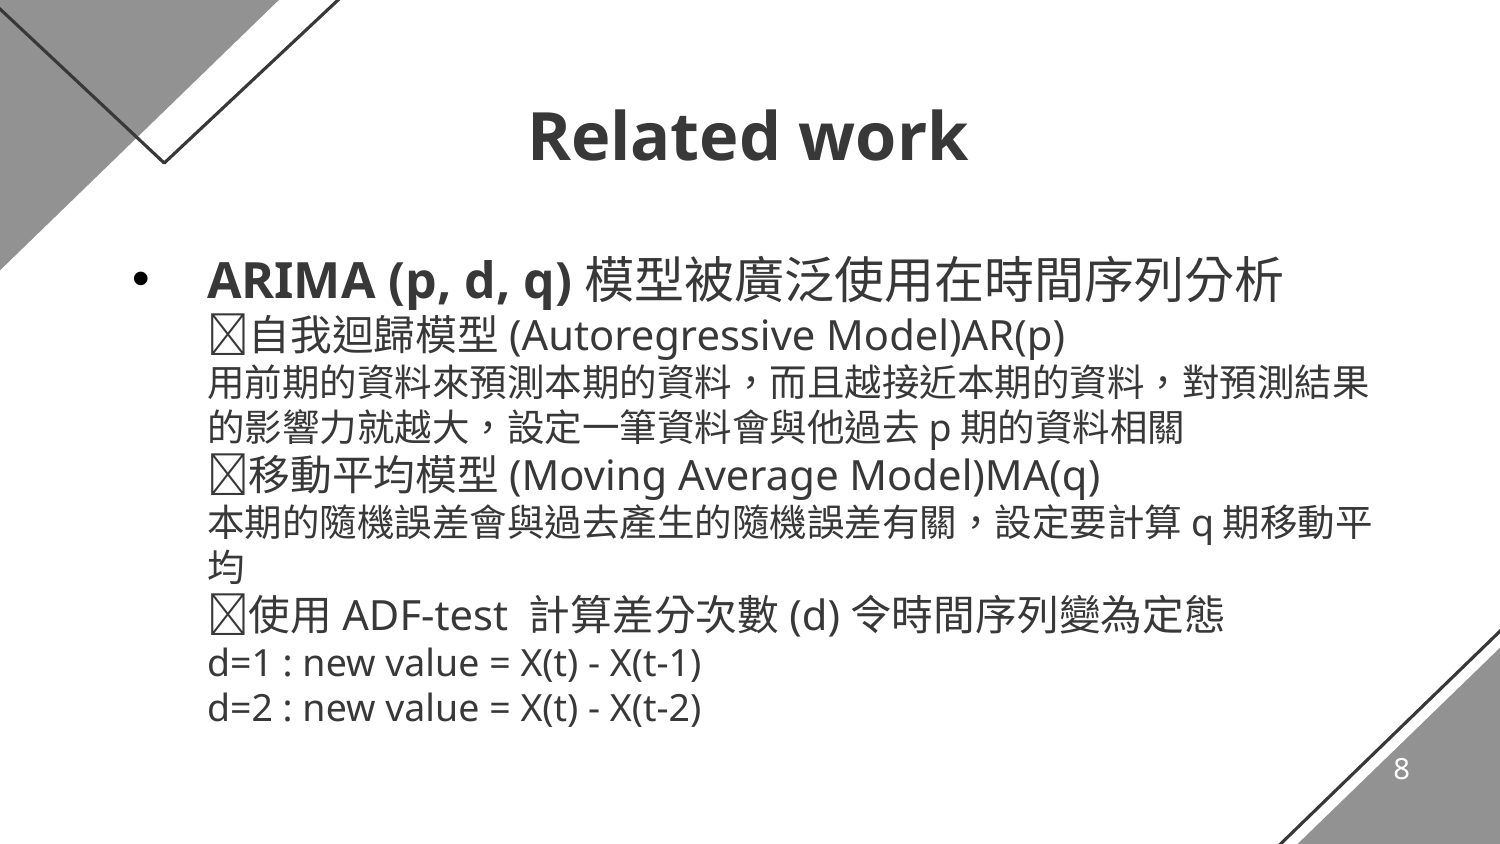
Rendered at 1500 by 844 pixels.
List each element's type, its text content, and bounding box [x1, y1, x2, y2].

title Related work [116, 79, 1380, 166]
text_box ARIMA (p, d, q)模型被廣泛使用在時間序列分析 自我迴歸模型(Autoregressive Model)AR(p) 用前期的資料來預測本期的資料，而且越接近本期的資料，對預測結果的影響力就越大，設定一筆資料會與他過去p期的資料相關 移動平均模型(Moving Average Model)MA(q) 本期的隨機誤差會與過去產生的隨機誤差有關，設定要計算q期移動平均 使用ADF-test 計算差分次數(d)令時間序列變為定態 d=1 : new value = X(t) - X(t-1) d=2 : new value = X(t) - X(t-2) [116, 233, 1411, 769]
text_box 8 [1378, 743, 1425, 793]
